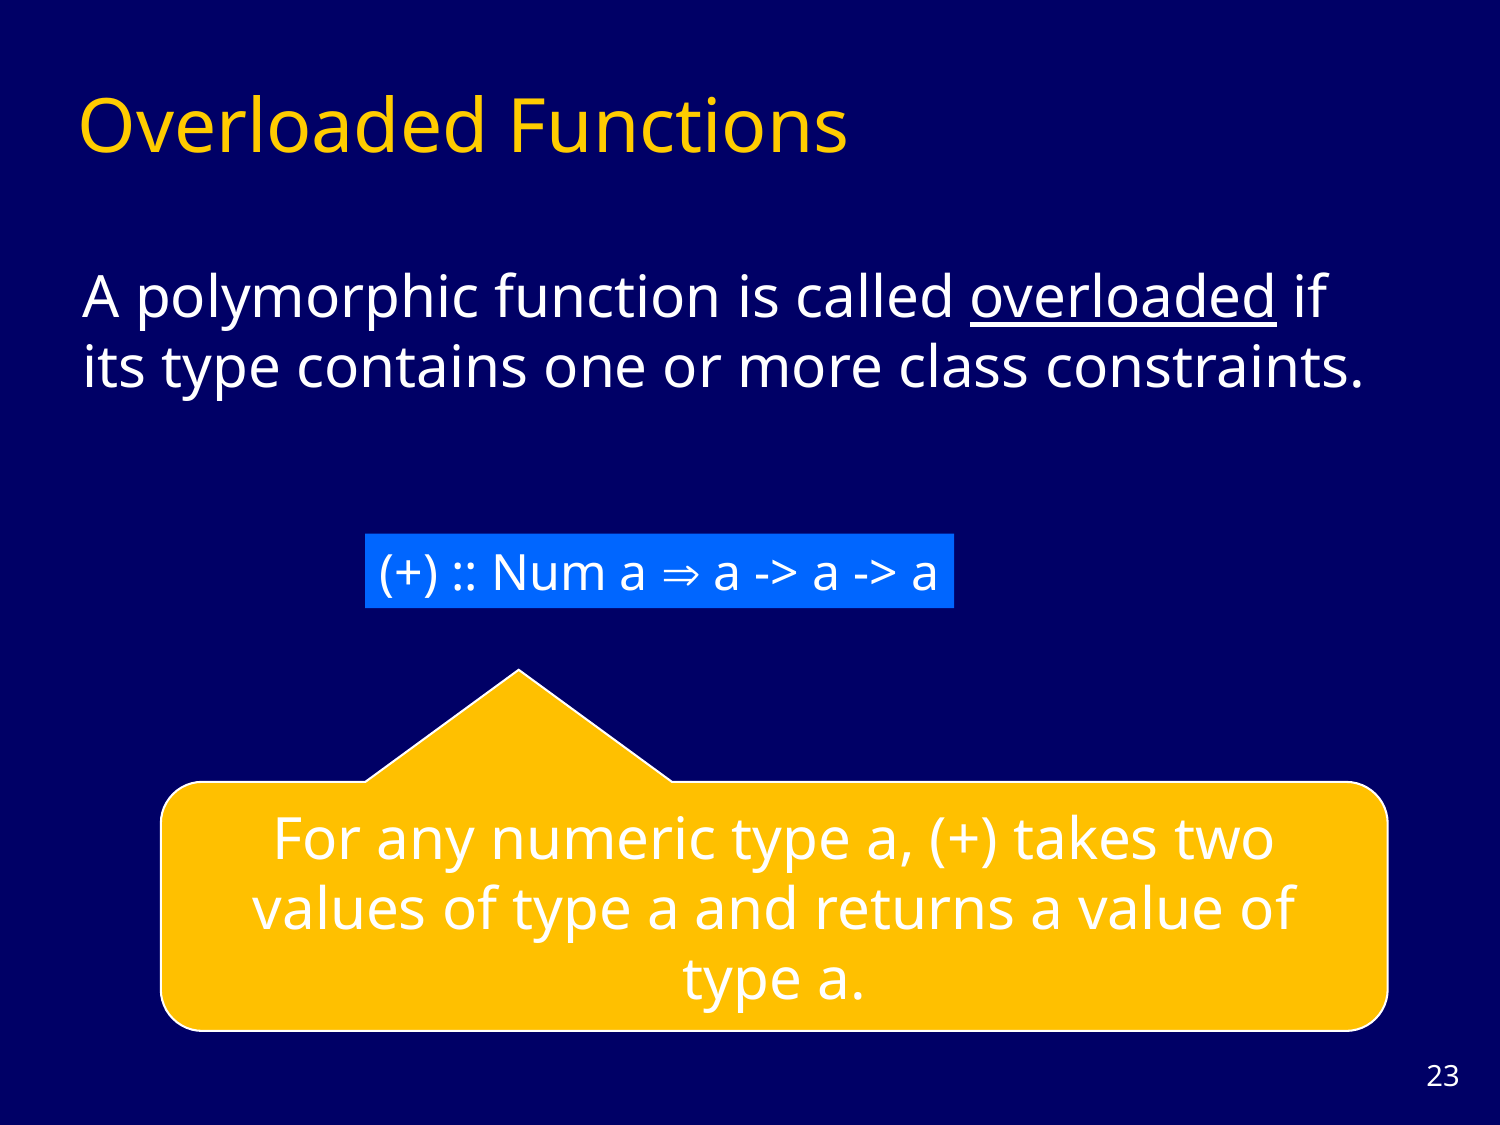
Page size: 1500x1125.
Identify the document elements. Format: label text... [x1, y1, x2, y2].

title Overloaded Functions [62, 62, 1338, 175]
text_box (+) :: Num a  a -> a -> a [365, 533, 955, 609]
slide_number 22 [1374, 1049, 1476, 1101]
text_box For any numeric type a, (+) takes two values of type a and returns a value of type a. [160, 669, 1388, 1031]
text_box A polymorphic function is called overloaded if its type contains one or more class constraints. [67, 252, 1405, 407]
